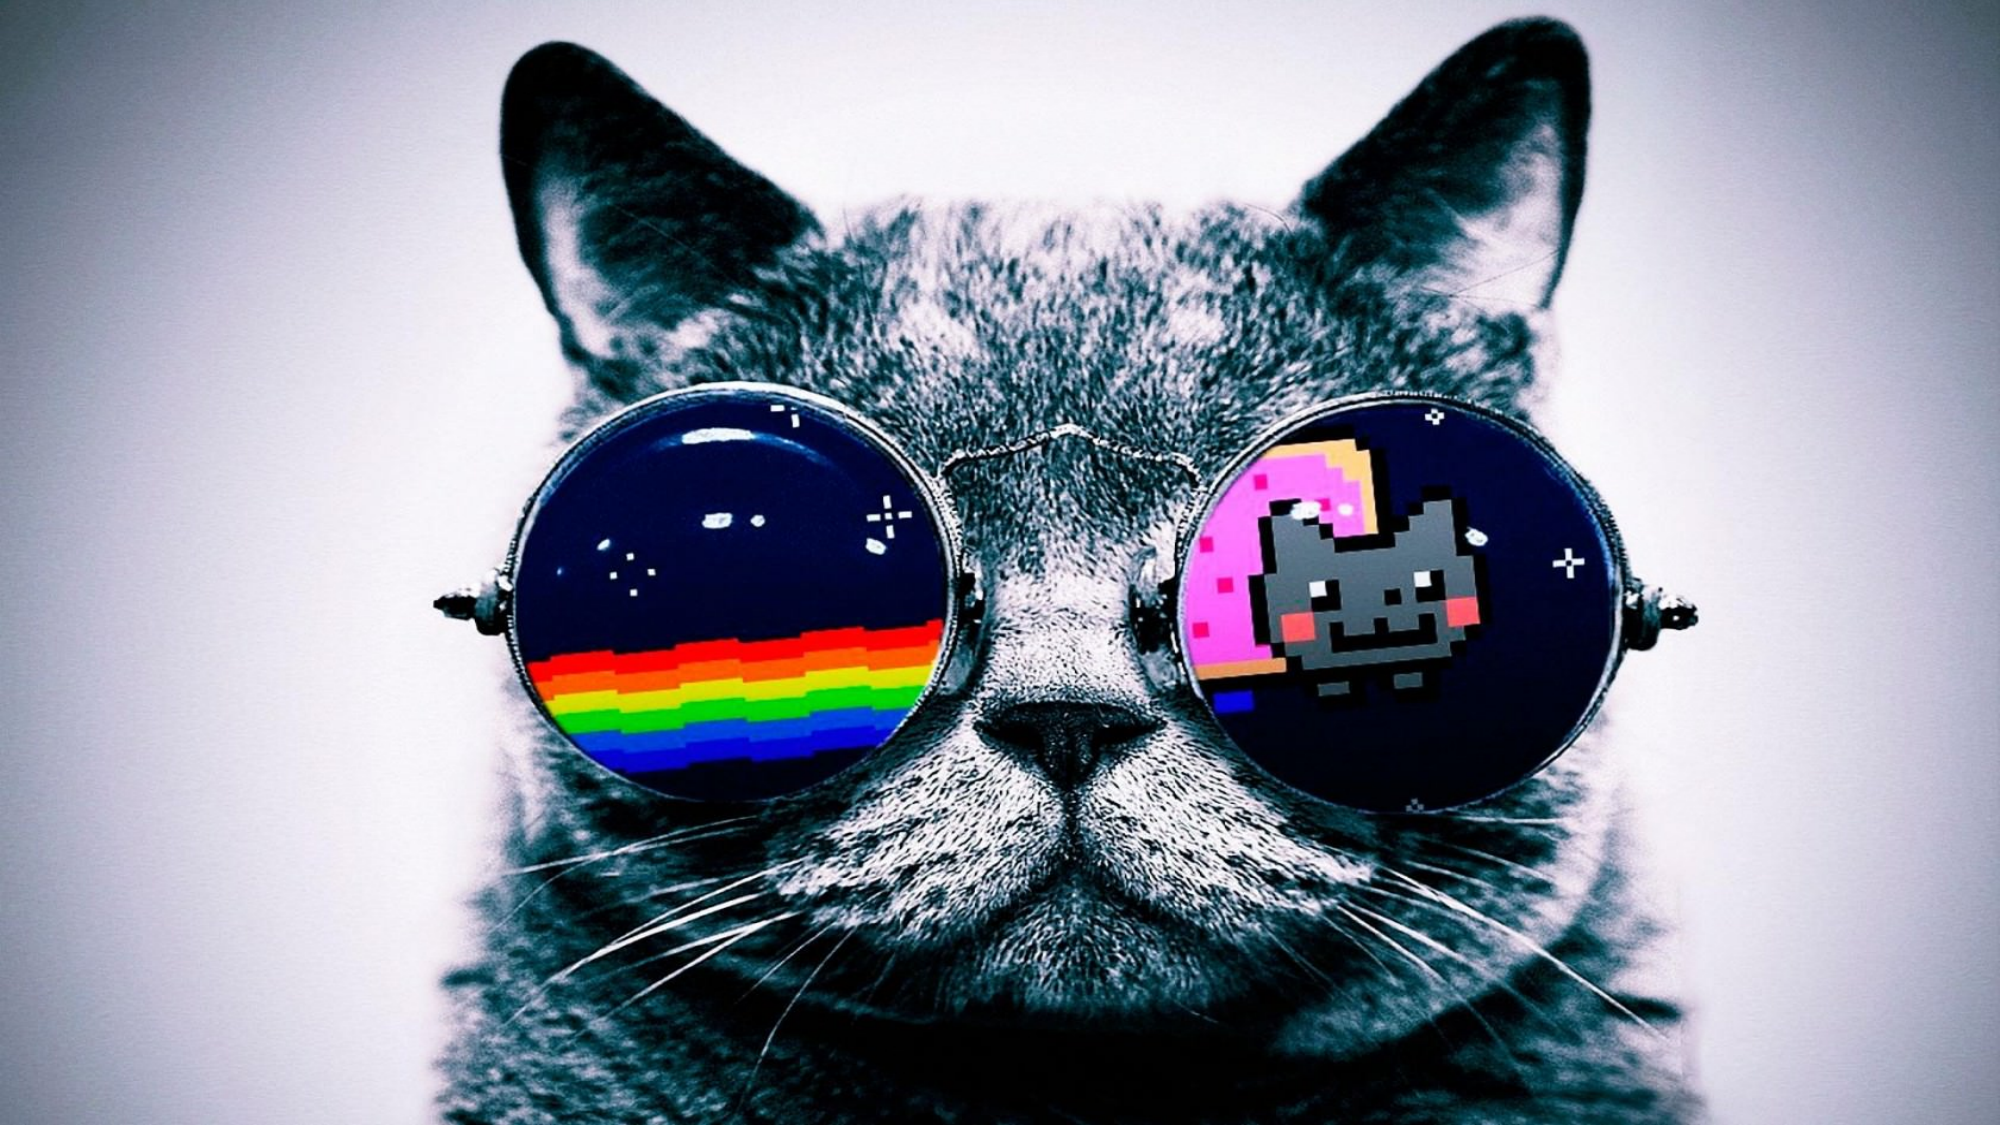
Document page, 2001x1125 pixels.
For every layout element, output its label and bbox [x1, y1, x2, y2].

list [0, 0, 2000, 1125]
